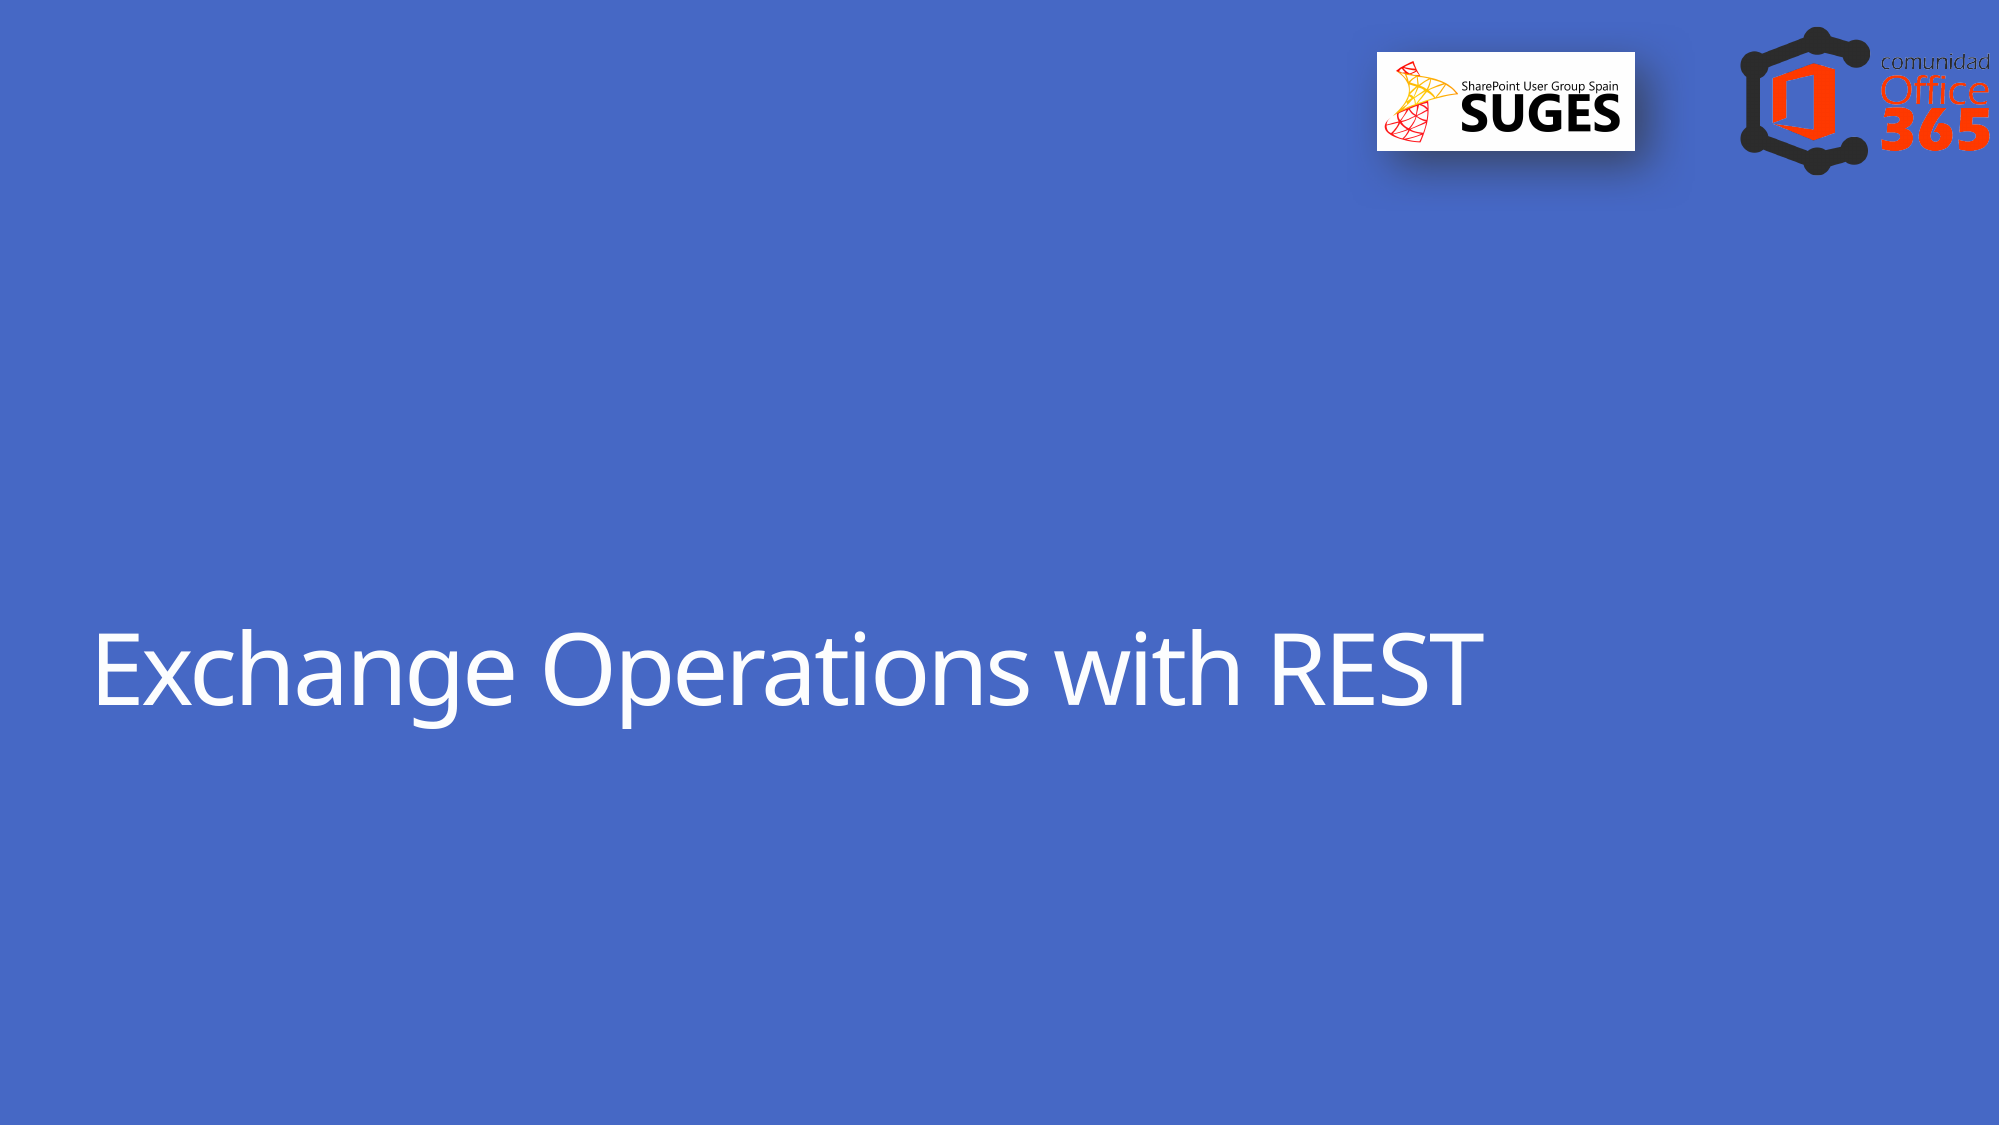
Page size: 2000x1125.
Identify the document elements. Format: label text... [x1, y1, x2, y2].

picture [1377, 52, 1635, 151]
title Exchange Operations with REST [89, 619, 1953, 937]
picture [1731, 17, 1998, 185]
